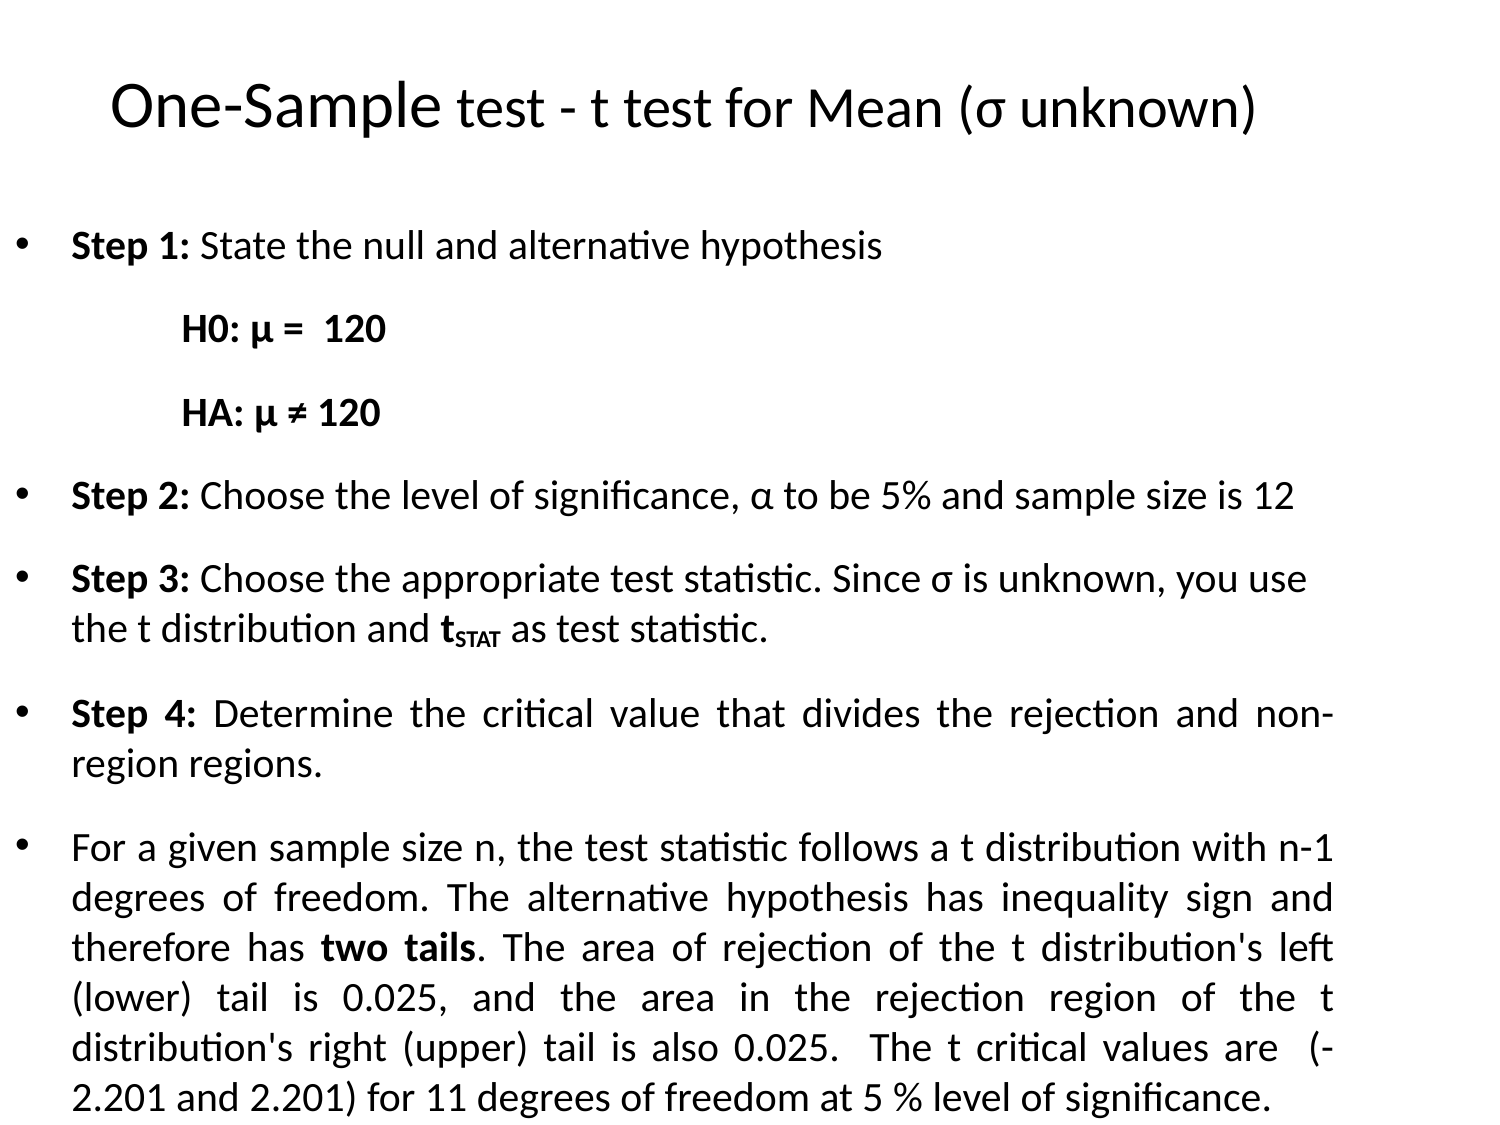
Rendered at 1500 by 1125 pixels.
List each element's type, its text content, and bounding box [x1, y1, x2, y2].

text_box One-Sample test - t test for Mean (σ unknown) [95, 53, 1273, 149]
list Step 1: State the null and alternative hypothesis H0: µ = 120 HA: µ ≠ 120 Step 2: Choose the level of significance, α to be 5% and sample size is 12 Step 3: Choose the appropriate test statistic. Since σ is unknown, you use the t distribution and tSTAT as test statistic. Step 4: Determine the critical value that divides the rejection and non-region regions. For a given sample size n, the test statistic follows a t distribution with n-1 degrees of freedom. The alternative hypothesis has inequality sign and therefore has two tails. The area of rejection of the t distribution's left (lower) tail is 0.025, and the area in the rejection region of the t distribution's right (upper) tail is also 0.025. The t critical values are (-2.201 and 2.201) for 11 degrees of freedom at 5 % level of significance. [0, 210, 1350, 1070]
